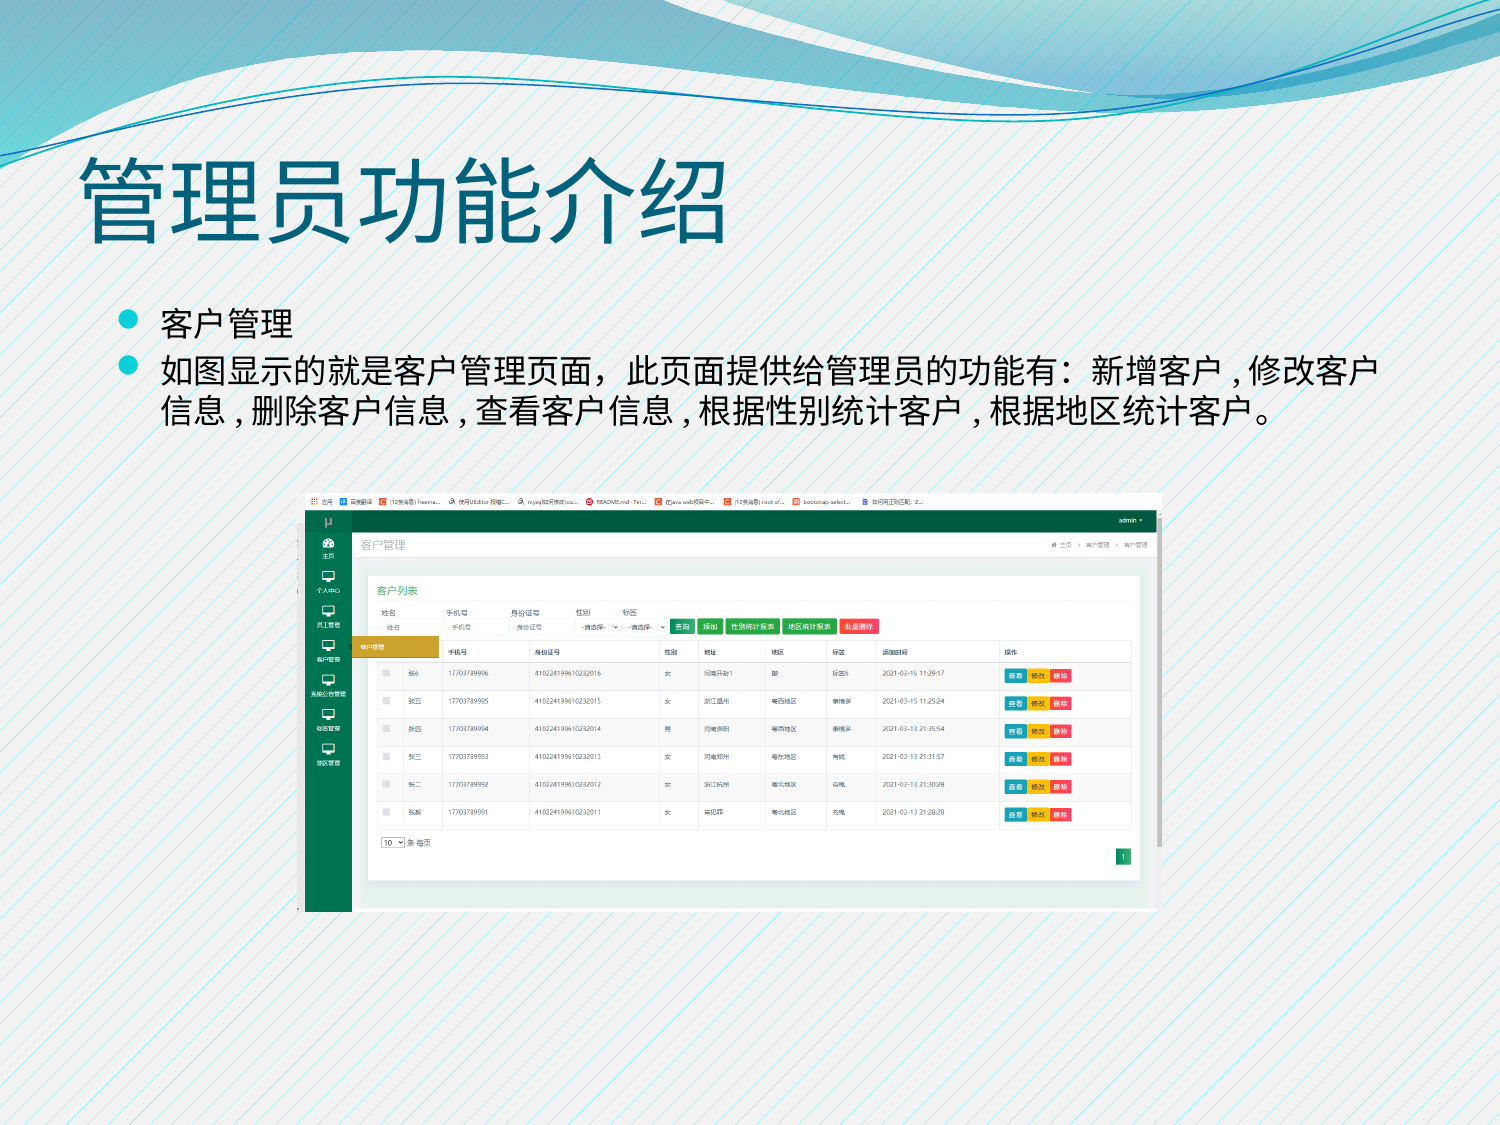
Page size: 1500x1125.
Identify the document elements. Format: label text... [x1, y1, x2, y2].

picture [297, 493, 1162, 913]
title 管理员功能介绍 [75, 112, 1425, 256]
text_box 客户管理 如图显示的就是客户管理页面，此页面提供给管理员的功能有：新增客户,修改客户信息,删除客户信息,查看客户信息,根据性别统计客户,根据地区统计客户。 [101, 295, 1425, 438]
